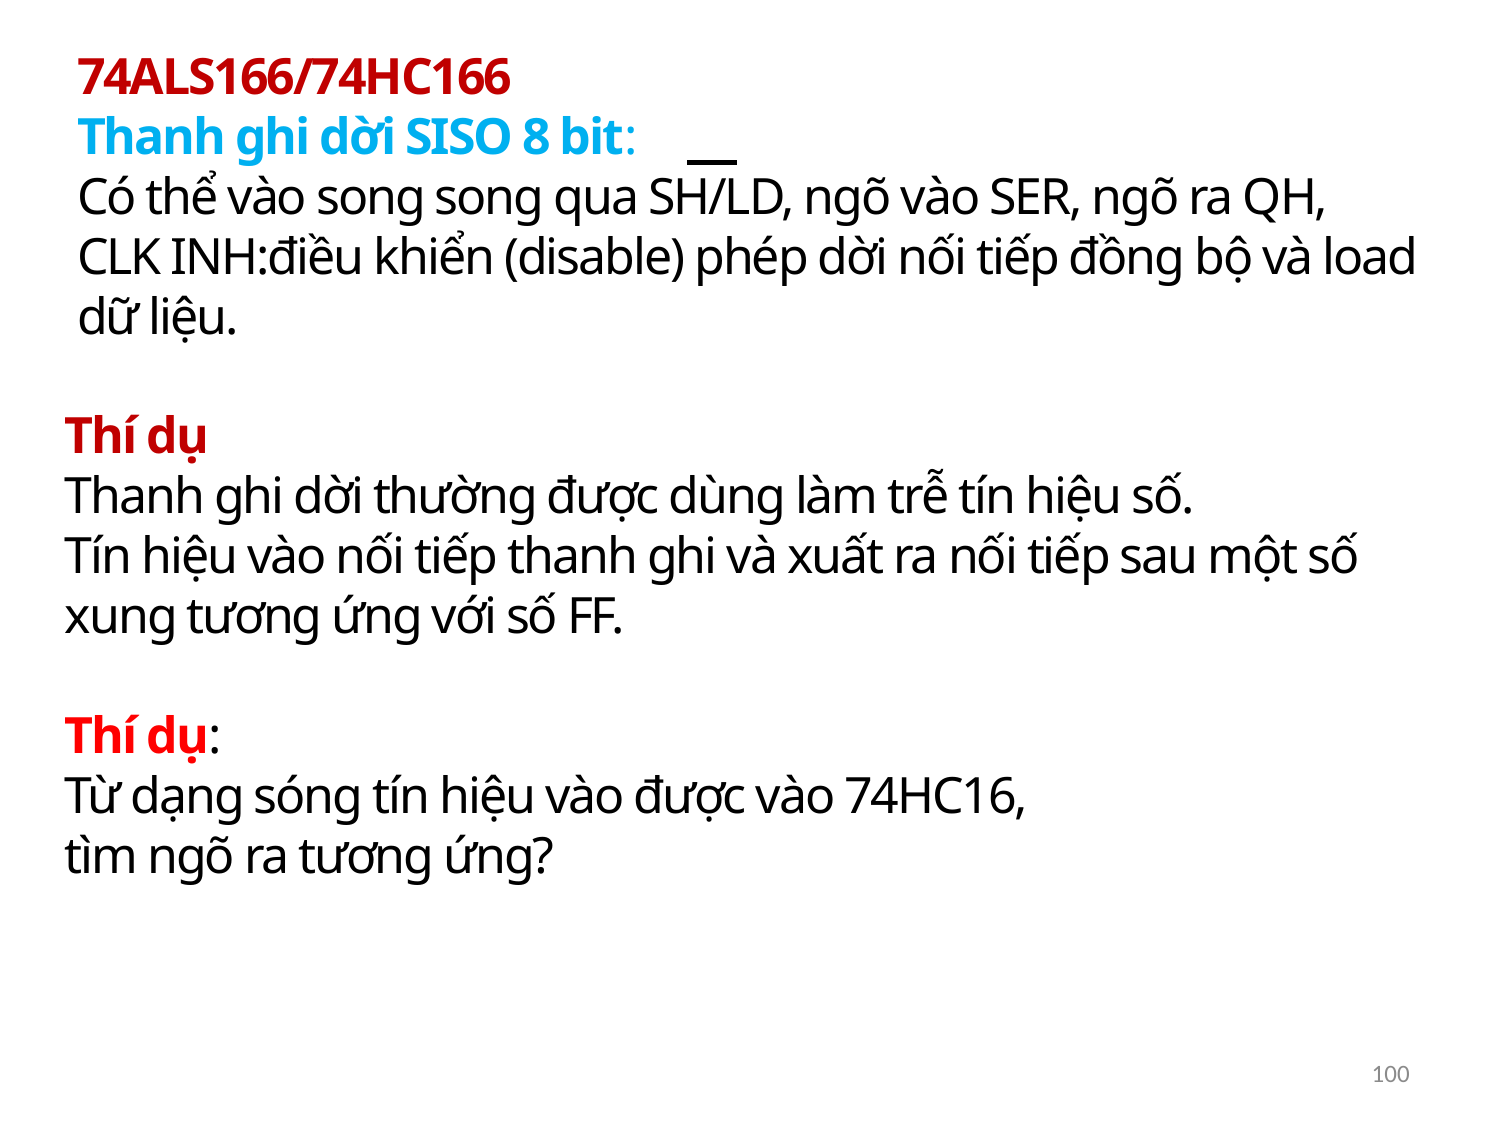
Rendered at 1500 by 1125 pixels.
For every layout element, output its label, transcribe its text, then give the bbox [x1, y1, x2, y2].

text_box Thí dụ Thanh ghi dời thường được dùng làm trễ tín hiệu số. Tín hiệu vào nối tiếp thanh ghi và xuất ra nối tiếp sau một số xung tương ứng với số FF. Thí dụ: Từ dạng sóng tín hiệu vào được vào 74HC16, tìm ngõ ra tương ứng? [49, 396, 1463, 891]
slide_number 100 [1074, 1042, 1425, 1103]
text_box 74ALS166/74HC166 Thanh ghi dời SISO 8 bit: Có thể vào song song qua SH/LD, ngõ vào SER, ngõ ra QH, CLK INH:điều khiển (disable) phép dời nối tiếp đồng bộ và load dữ liệu. [62, 37, 1475, 353]
